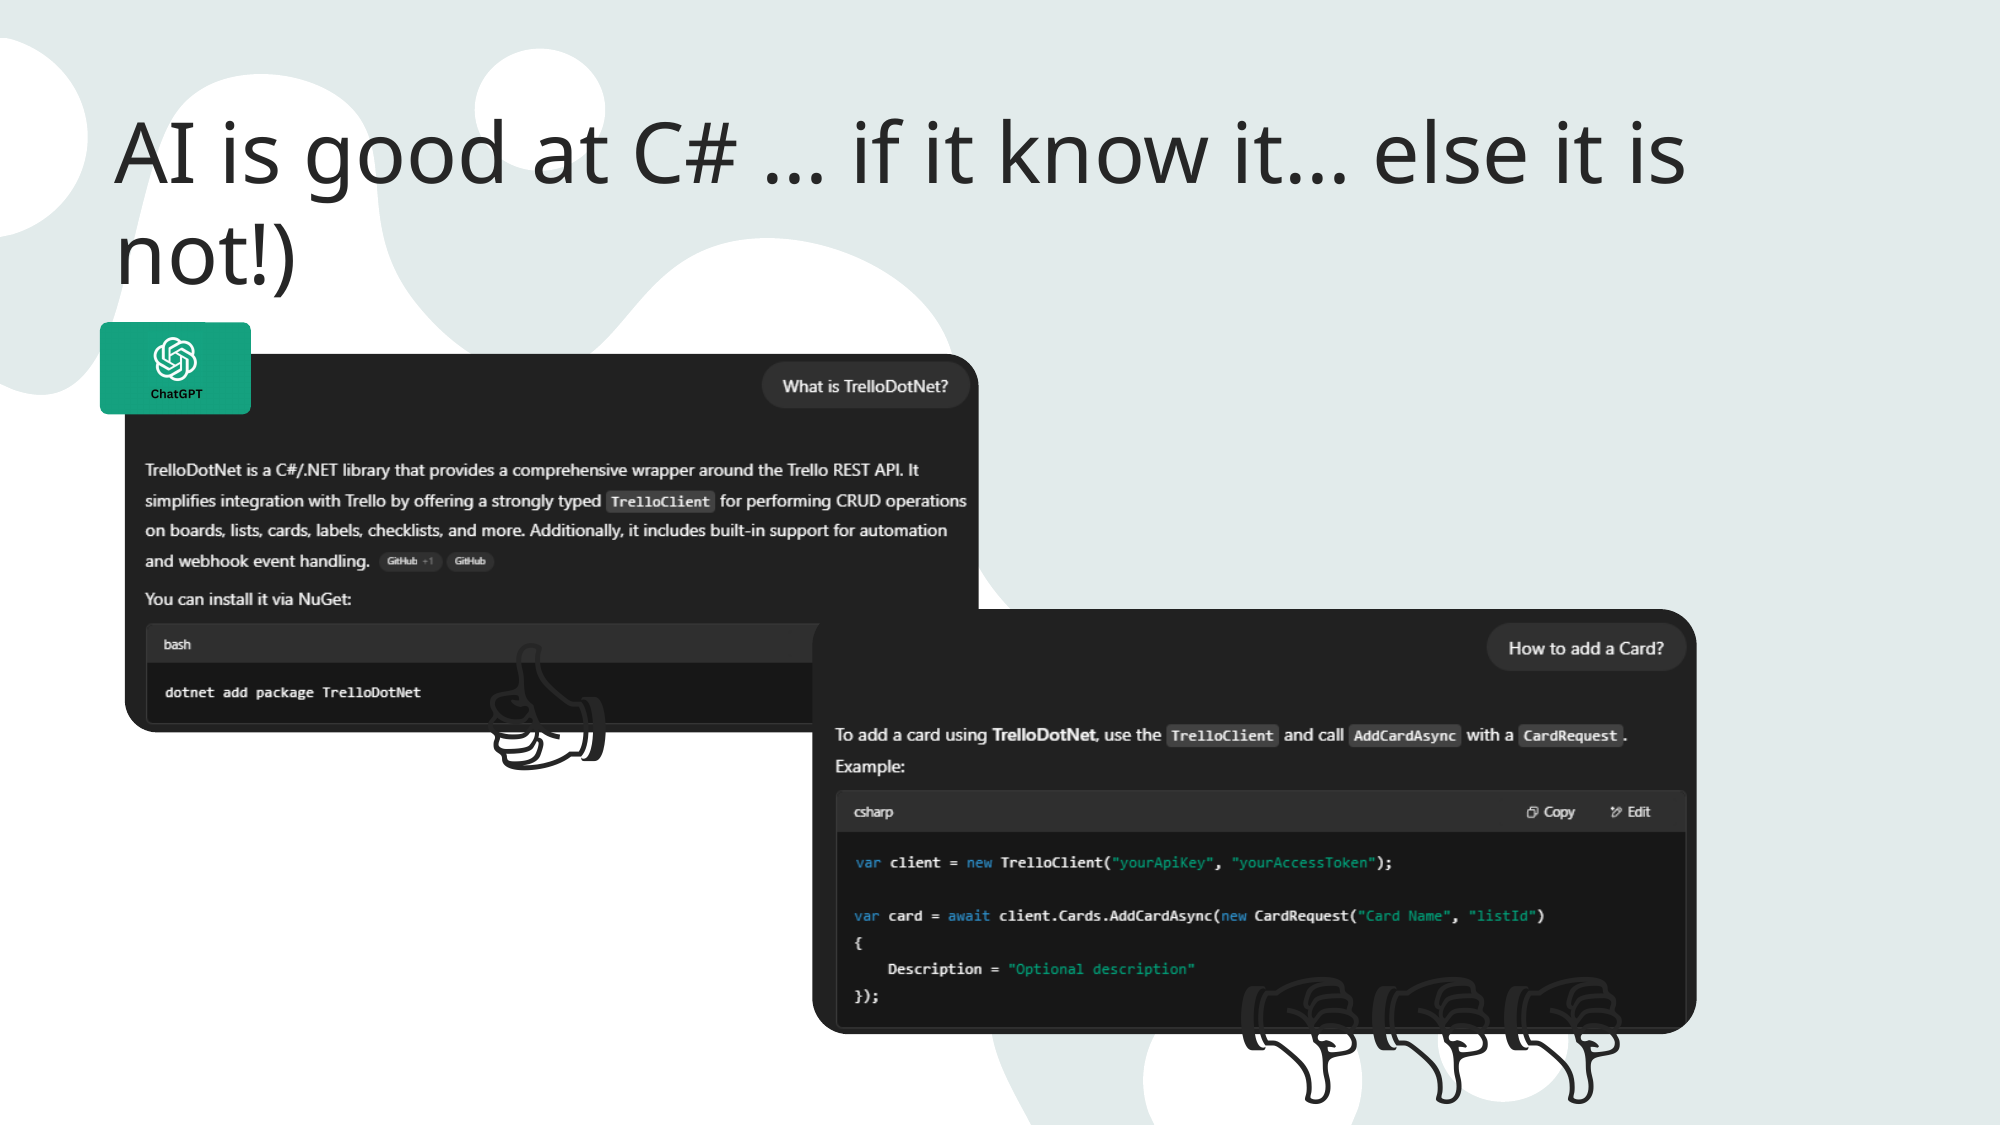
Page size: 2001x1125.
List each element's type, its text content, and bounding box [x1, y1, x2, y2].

title AI is good at C# … if it know it… else it is not!) [99, 91, 1900, 309]
text_box 👎👎👎 [1219, 942, 1950, 1123]
text_box 👍 [463, 733, 699, 803]
picture [99, 322, 1697, 1035]
